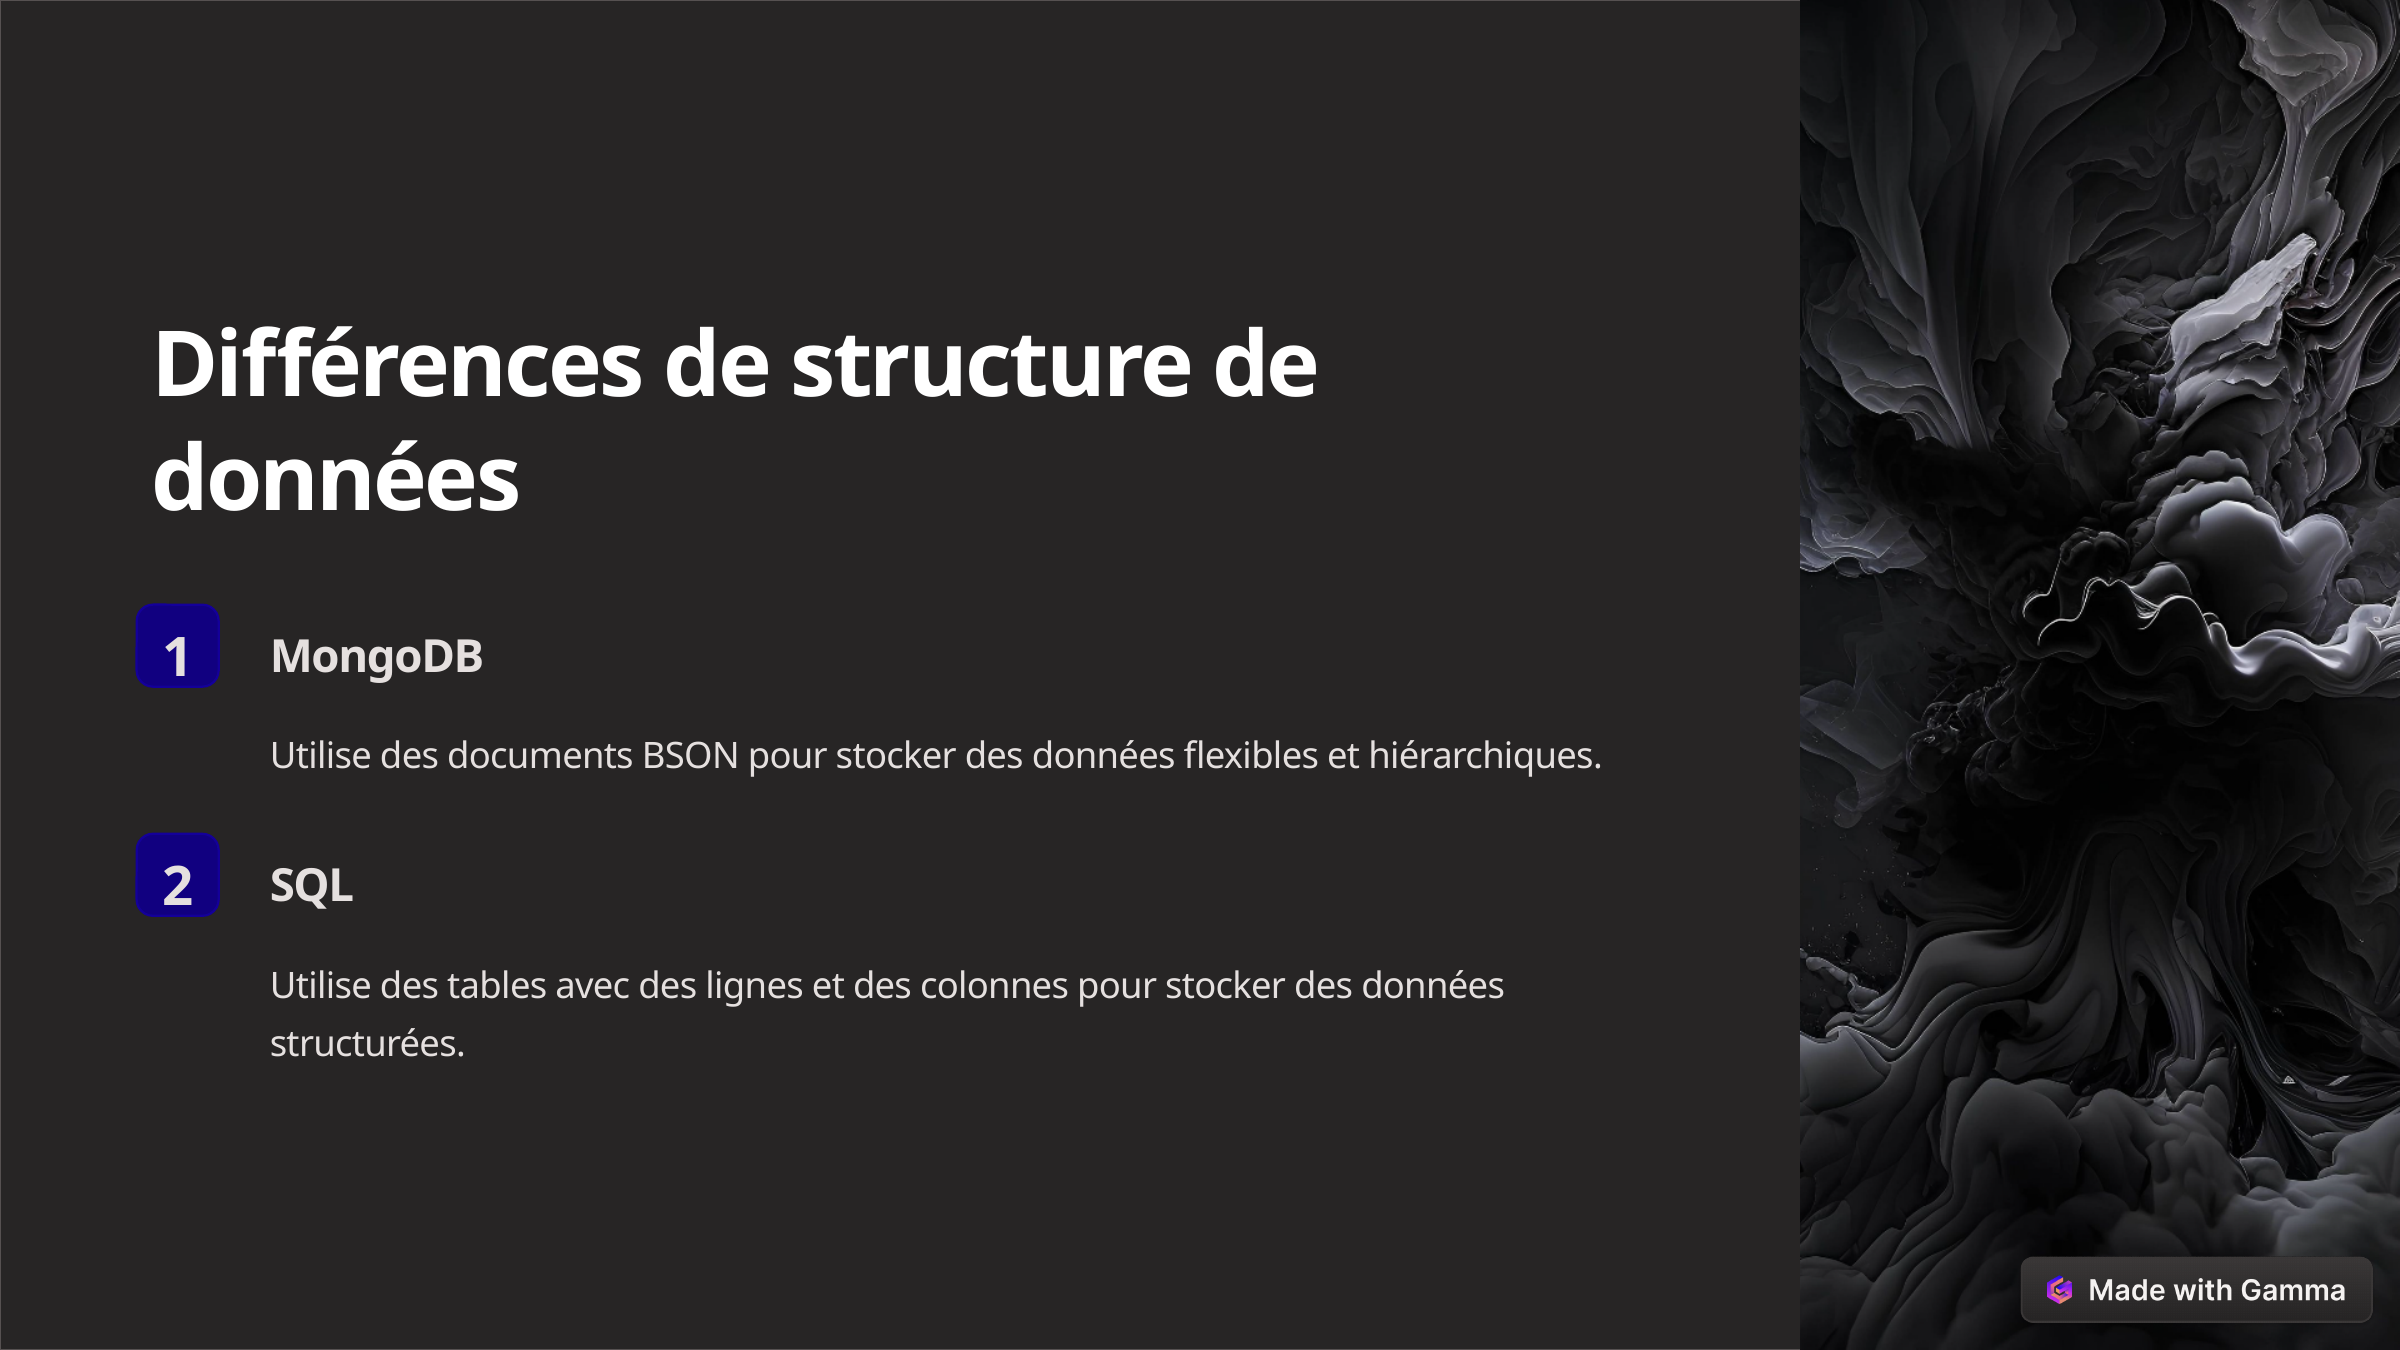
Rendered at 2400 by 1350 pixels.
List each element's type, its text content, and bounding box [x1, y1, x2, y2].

picture [1799, 0, 2400, 1350]
text_box MongoDB [255, 617, 620, 674]
text_box [0, 0, 1799, 1350]
text_box Utilise des documents BSON pour stocker des données flexibles et hiérarchiques. [255, 710, 1664, 769]
text_box Utilise des tables avec des lignes et des colonnes pour stocker des données structurées. [255, 939, 1664, 1057]
text_box Différences de structure de données [136, 293, 1664, 522]
text_box 2 [161, 840, 194, 909]
text_box 1 [164, 611, 191, 680]
text_box SQL [255, 846, 620, 904]
text_box [136, 604, 219, 687]
text_box [136, 833, 219, 916]
